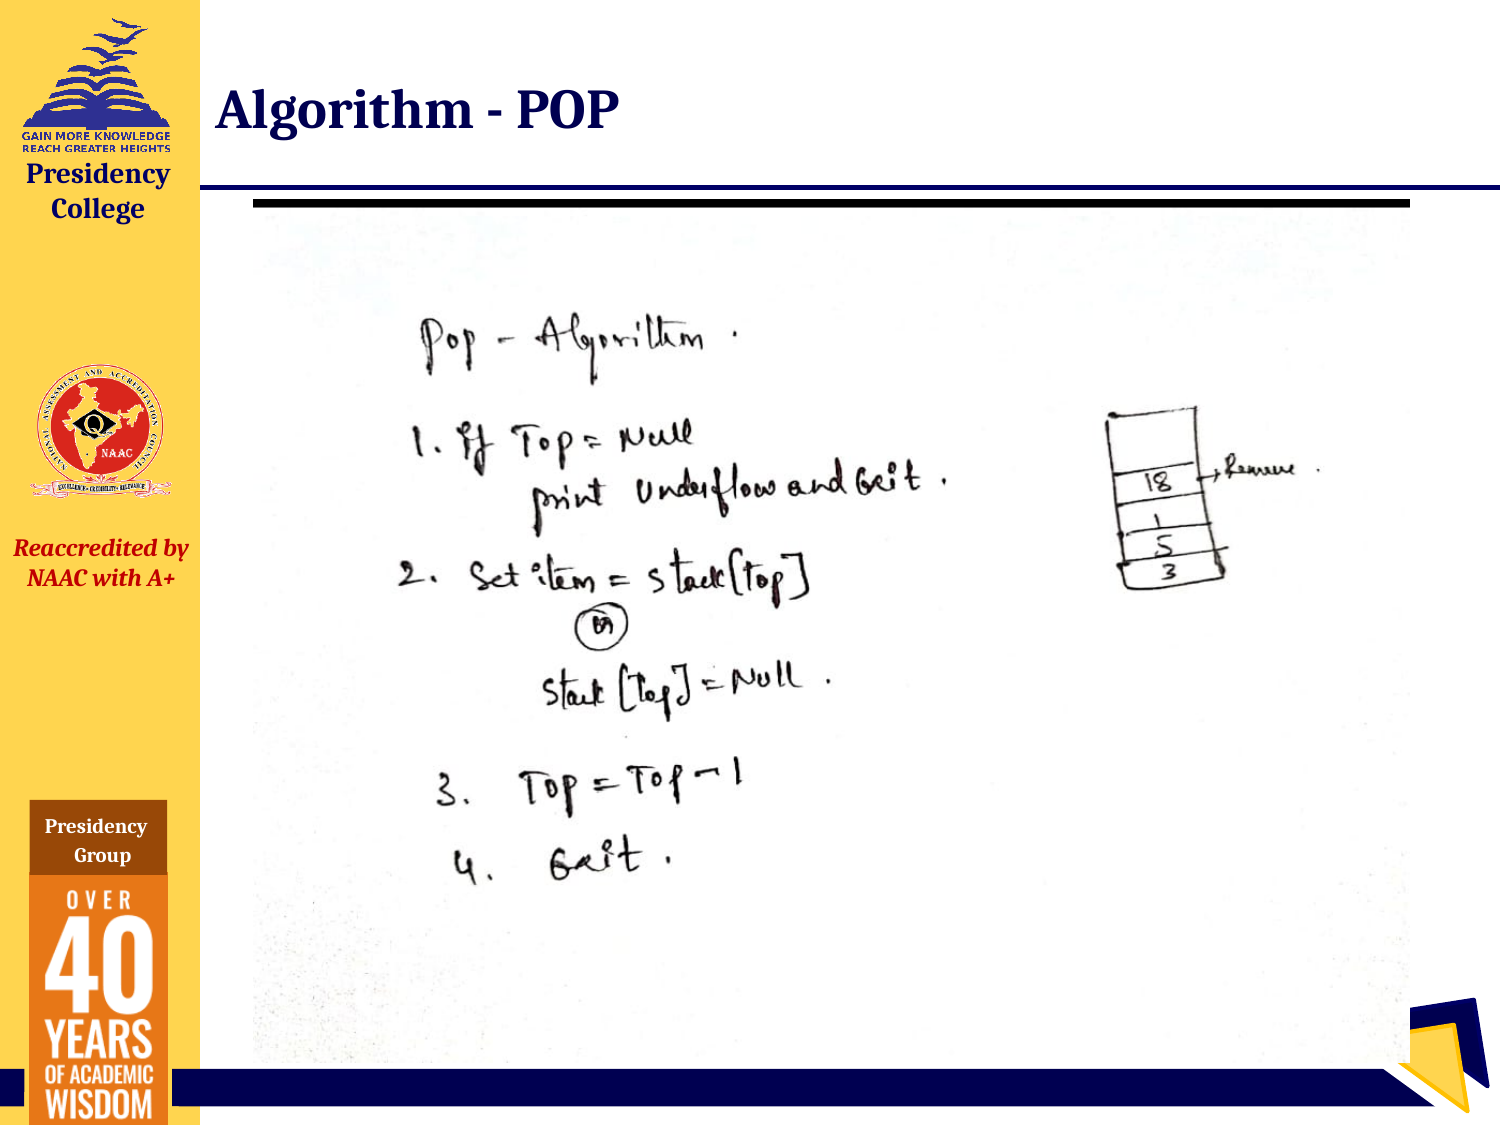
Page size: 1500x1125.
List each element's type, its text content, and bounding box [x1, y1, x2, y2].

title Algorithm - POP [200, 37, 1463, 175]
picture [24, 362, 179, 501]
picture [29, 875, 168, 1125]
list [253, 199, 1410, 1063]
picture [22, 18, 170, 152]
